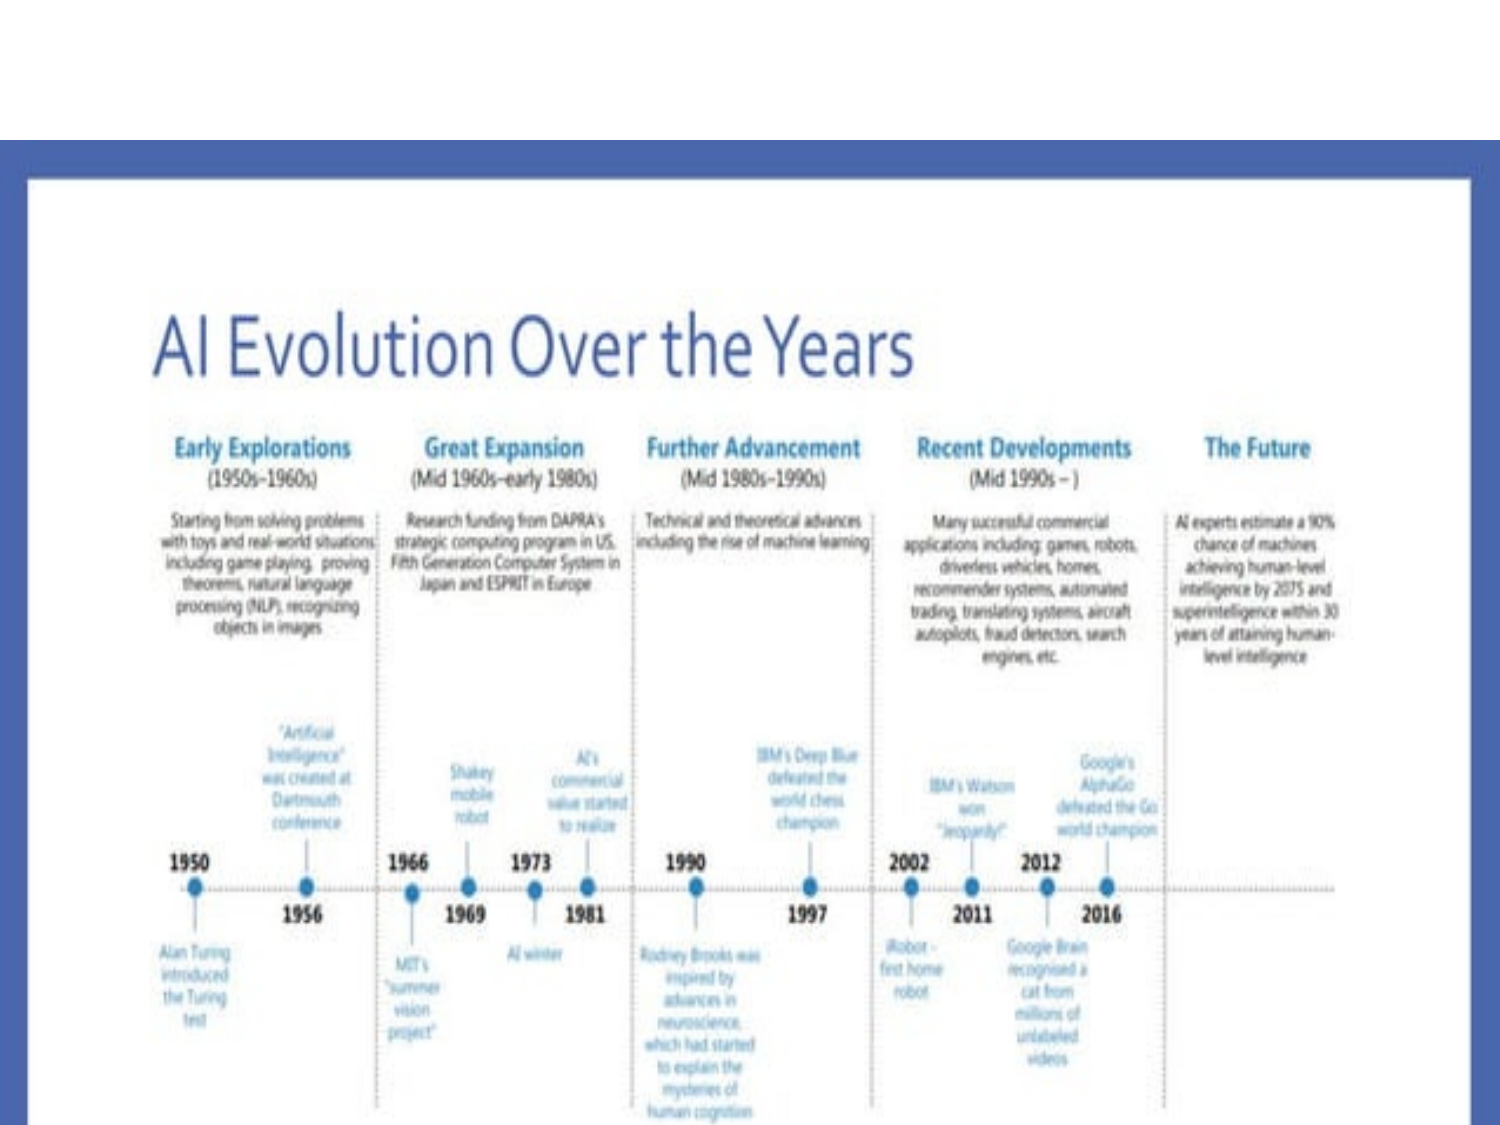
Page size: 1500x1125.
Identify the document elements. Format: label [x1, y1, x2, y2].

picture [0, 139, 1500, 1125]
